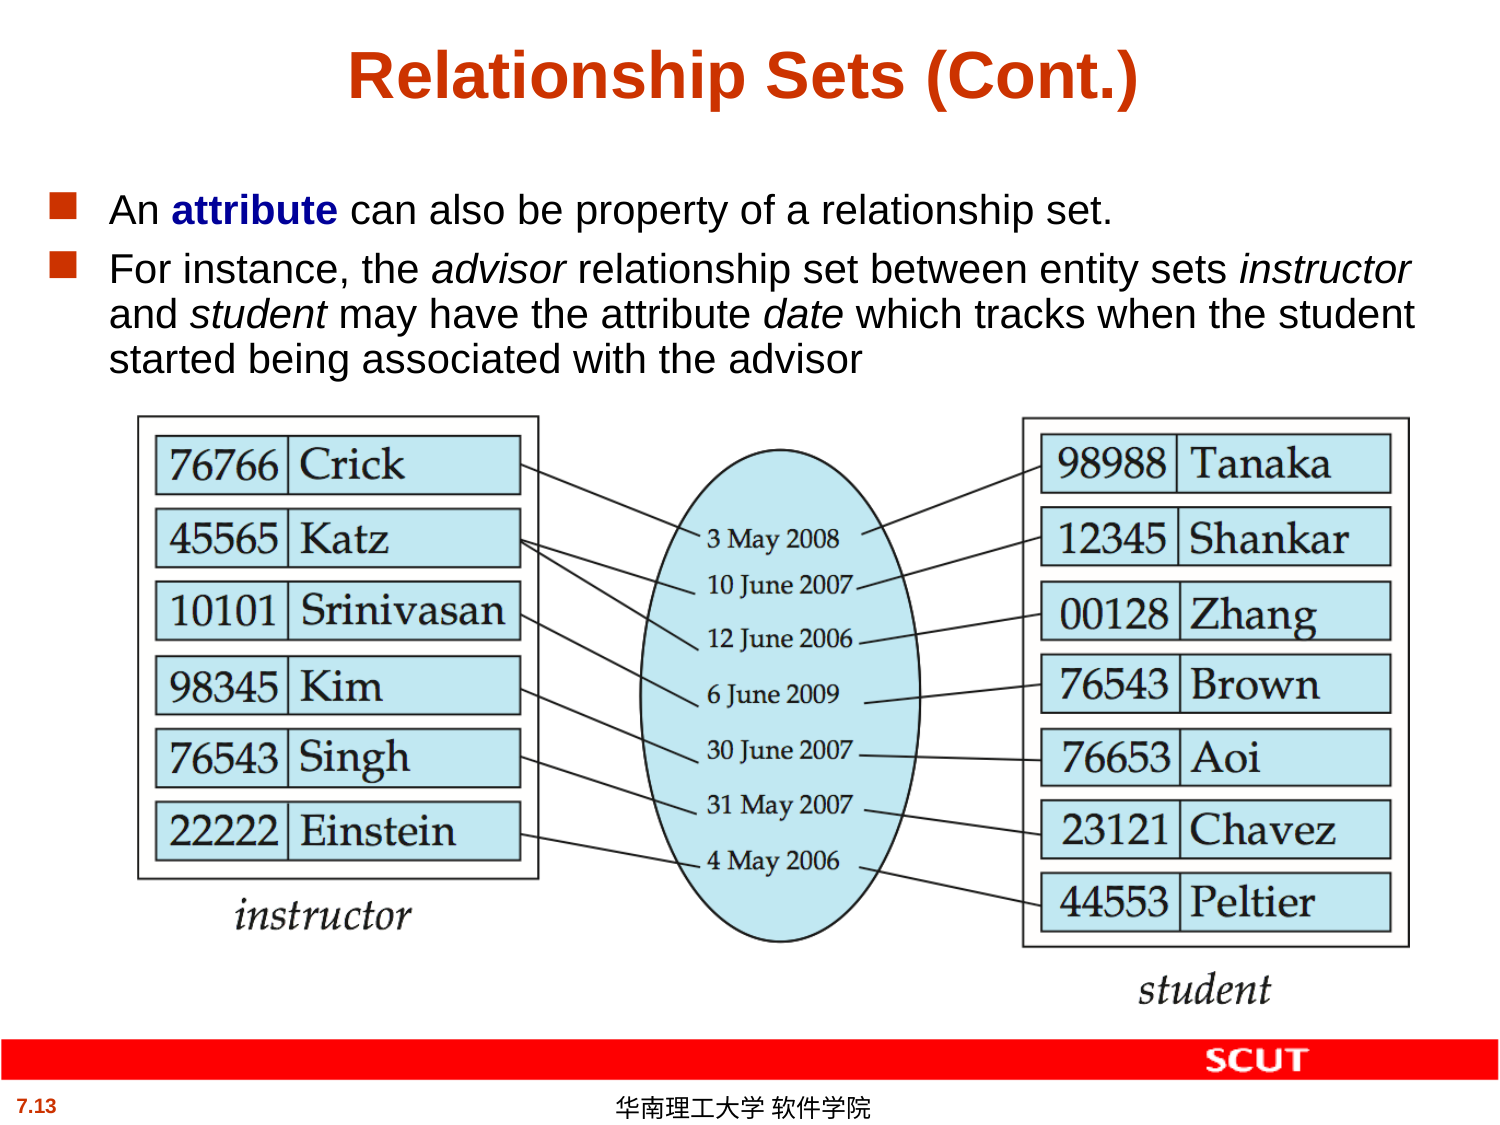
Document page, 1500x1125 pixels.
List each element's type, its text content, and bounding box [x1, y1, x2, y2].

list An attribute can also be property of a relationship set. For instance, the advisor relationship set between entity sets instructor and student may have the attribute date which tracks when the student started being associated with the advisor [37, 174, 1450, 1038]
picture [0, 1038, 1500, 1083]
picture [137, 411, 1410, 1016]
title Relationship Sets (Cont.) [37, 18, 1452, 120]
